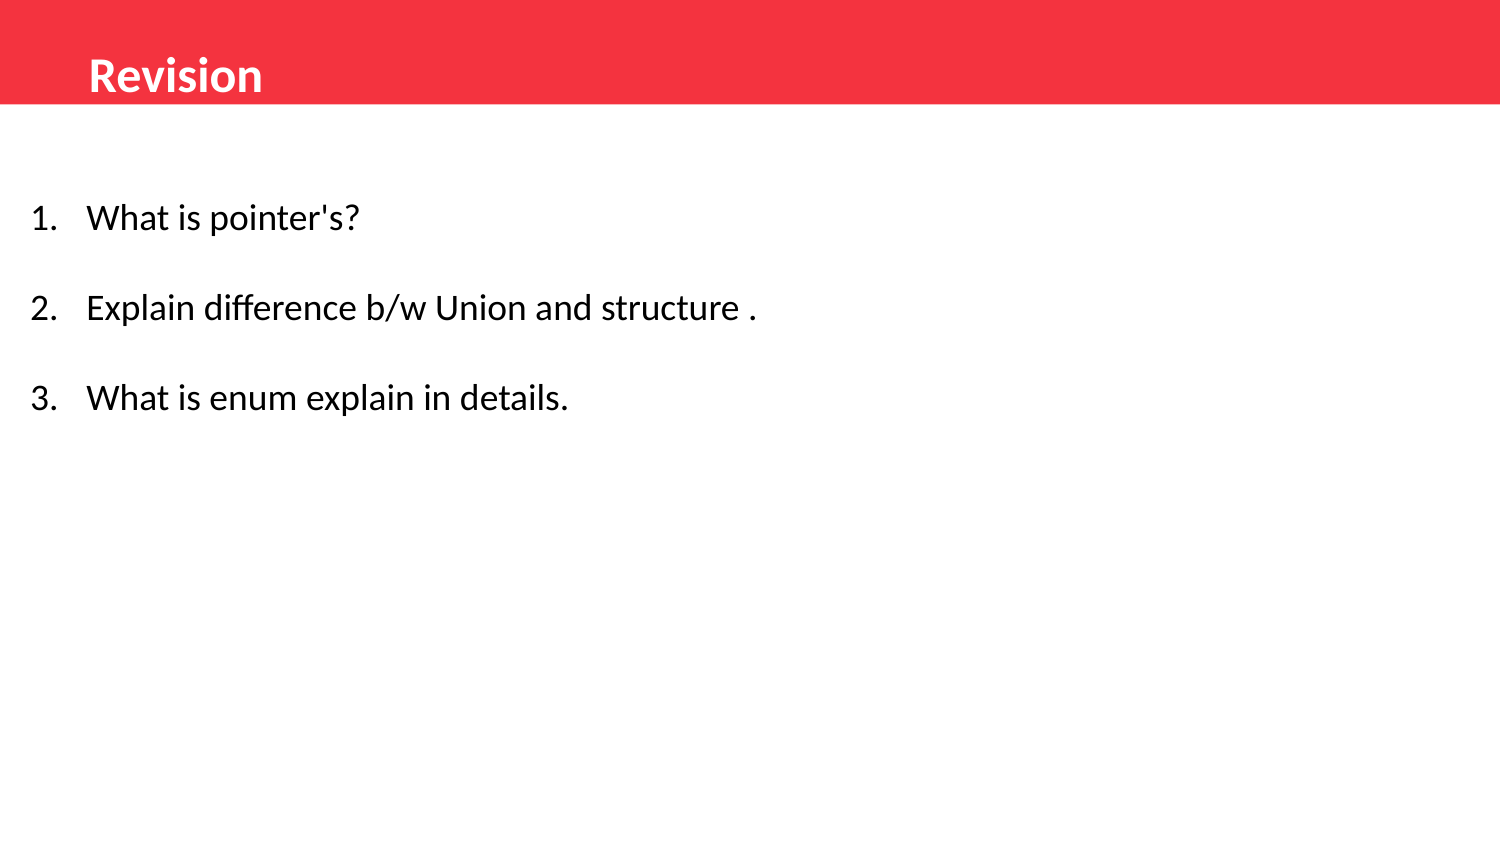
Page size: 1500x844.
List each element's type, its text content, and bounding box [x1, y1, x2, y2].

text_box [0, 0, 1500, 105]
text_box Revision [88, 40, 1228, 105]
text_box What is pointer's? Explain difference b/w Union and structure . What is enum explain in details. [15, 133, 1484, 829]
